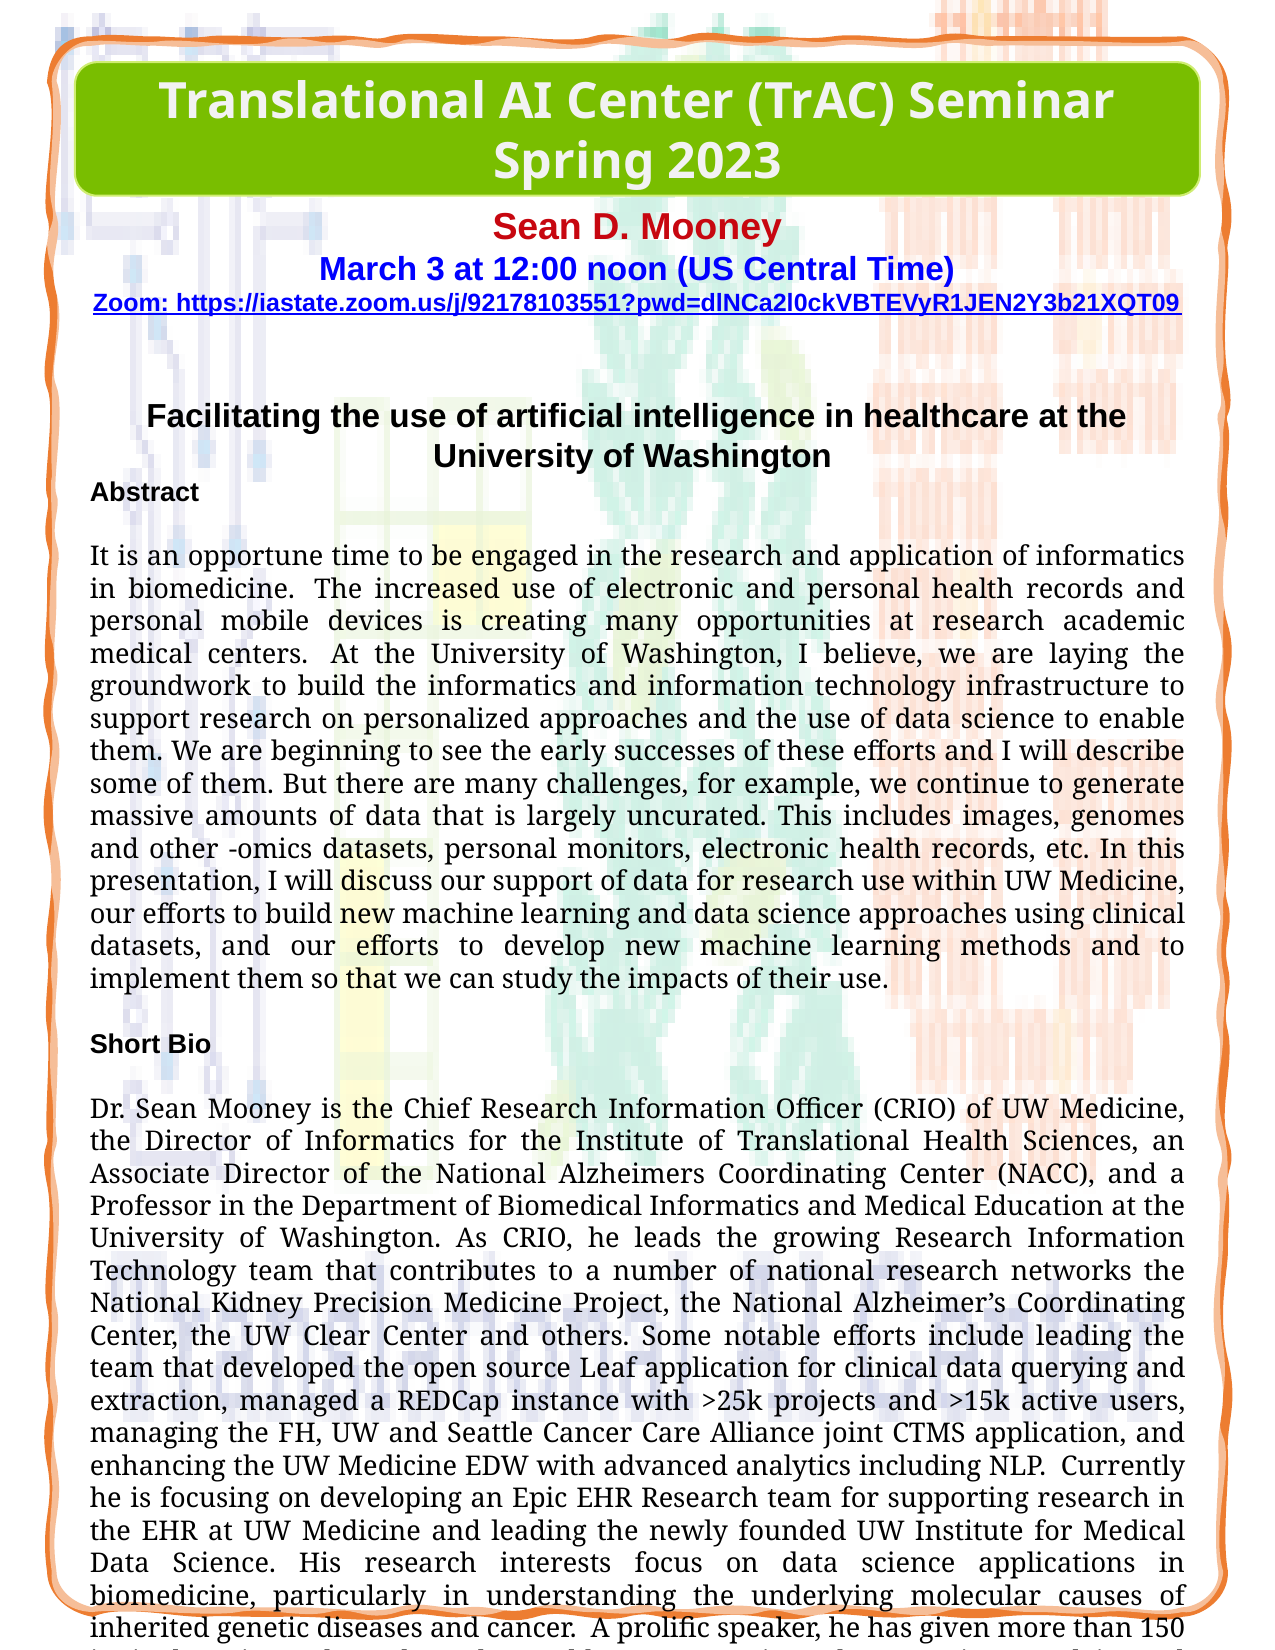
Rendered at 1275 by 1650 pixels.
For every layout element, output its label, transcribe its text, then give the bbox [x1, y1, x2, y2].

text_box Facilitating the use of artificial intelligence in healthcare at the University of Washington Abstract It is an opportune time to be engaged in the research and application of informatics in biomedicine. The increased use of electronic and personal health records and personal mobile devices is creating many opportunities at research academic medical centers. At the University of Washington, I believe, we are laying the groundwork to build the informatics and information technology infrastructure to support research on personalized approaches and the use of data science to enable them. We are beginning to see the early successes of these efforts and I will describe some of them. But there are many challenges, for example, we continue to generate massive amounts of data that is largely uncurated. This includes images, genomes and other -omics datasets, personal monitors, electronic health records, etc. In this presentation, I will discuss our support of data for research use within UW Medicine, our efforts to build new machine learning and data science approaches using clinical datasets, and our efforts to develop new machine learning methods and to implement them so that we can study the impacts of their use. Short Bio Dr. Sean Mooney is the Chief Research Information Officer (CRIO) of UW Medicine, the Director of Informatics for the Institute of Translational Health Sciences, an Associate Director of the National Alzheimers Coordinating Center (NACC), and a Professor in the Department of Biomedical Informatics and Medical Education at the University of Washington. As CRIO, he leads the growing Research Information Technology team that contributes to a number of national research networks the National Kidney Precision Medicine Project, the National Alzheimer’s Coordinating Center, the UW Clear Center and others. Some notable efforts include leading the team that developed the open source Leaf application for clinical data querying and extraction, managed a REDCap instance with >25k projects and >15k active users, managing the FH, UW and Seattle Cancer Care Alliance joint CTMS application, and enhancing the UW Medicine EDW with advanced analytics including NLP. Currently he is focusing on developing an Epic EHR Research team for supporting research in the EHR at UW Medicine and leading the newly founded UW Institute for Medical Data Science. His research interests focus on data science applications in biomedicine, particularly in understanding the underlying molecular causes of inherited genetic diseases and cancer. A prolific speaker, he has given more than 150 invited seminars throughout the world. Dr. Mooney is a 4th generation Seattleite and in his spare time he is found in the outdoors having climbed Mt. Rainier and Mt. Baker and has bicycled across the United States twice. [74, 386, 1200, 1650]
text_box [46, 36, 1229, 1609]
text_box Sean D. Mooney March 3 at 12:00 noon (US Central Time) Zoom: https://iastate.zoom.us/j/92178103551?pwd=dlNCa2l0ckVBTEVyR1JEN2Y3b21XQT09 [74, 194, 1200, 325]
text_box Translational AI Center (TrAC) Seminar Spring 2023 [83, 68, 1192, 190]
text_box [73, 61, 1201, 197]
